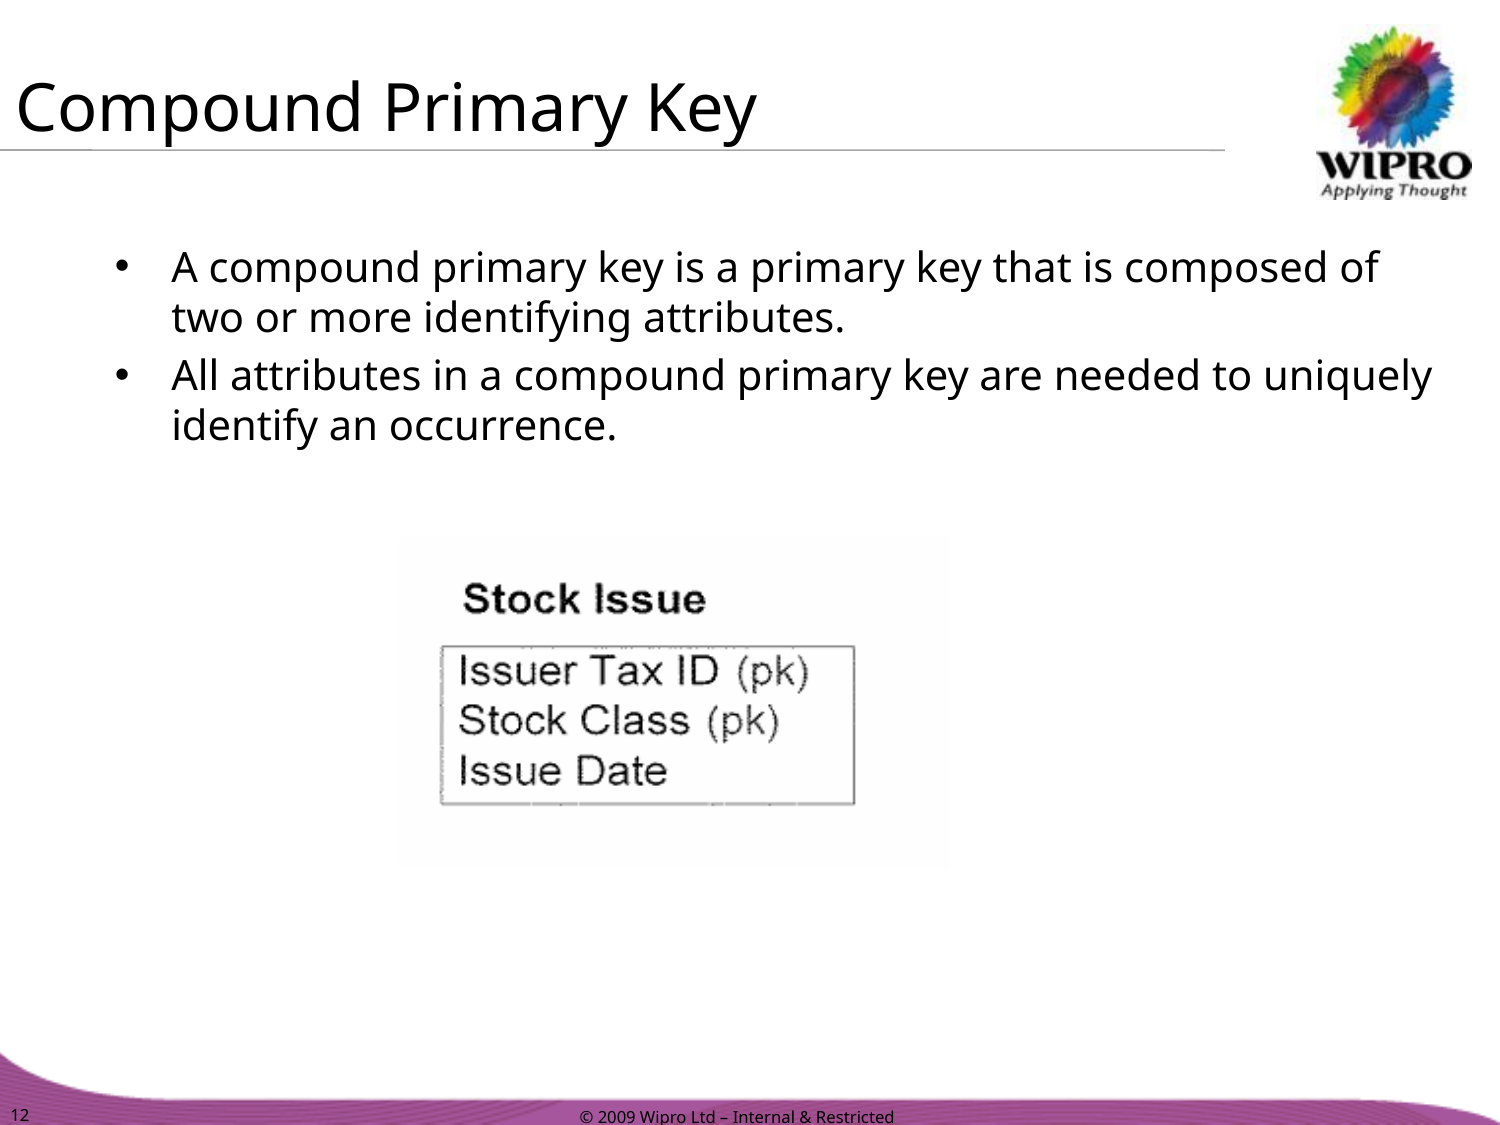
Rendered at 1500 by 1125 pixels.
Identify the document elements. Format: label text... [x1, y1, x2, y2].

text_box A compound primary key is a primary key that is composed of two or more identifying attributes. All attributes in a compound primary key are needed to uniquely identify an occurrence. [99, 174, 1450, 638]
picture [1316, 24, 1472, 200]
title Compound Primary Key [0, 35, 1263, 175]
picture [0, 1037, 1500, 1125]
picture [399, 537, 951, 869]
